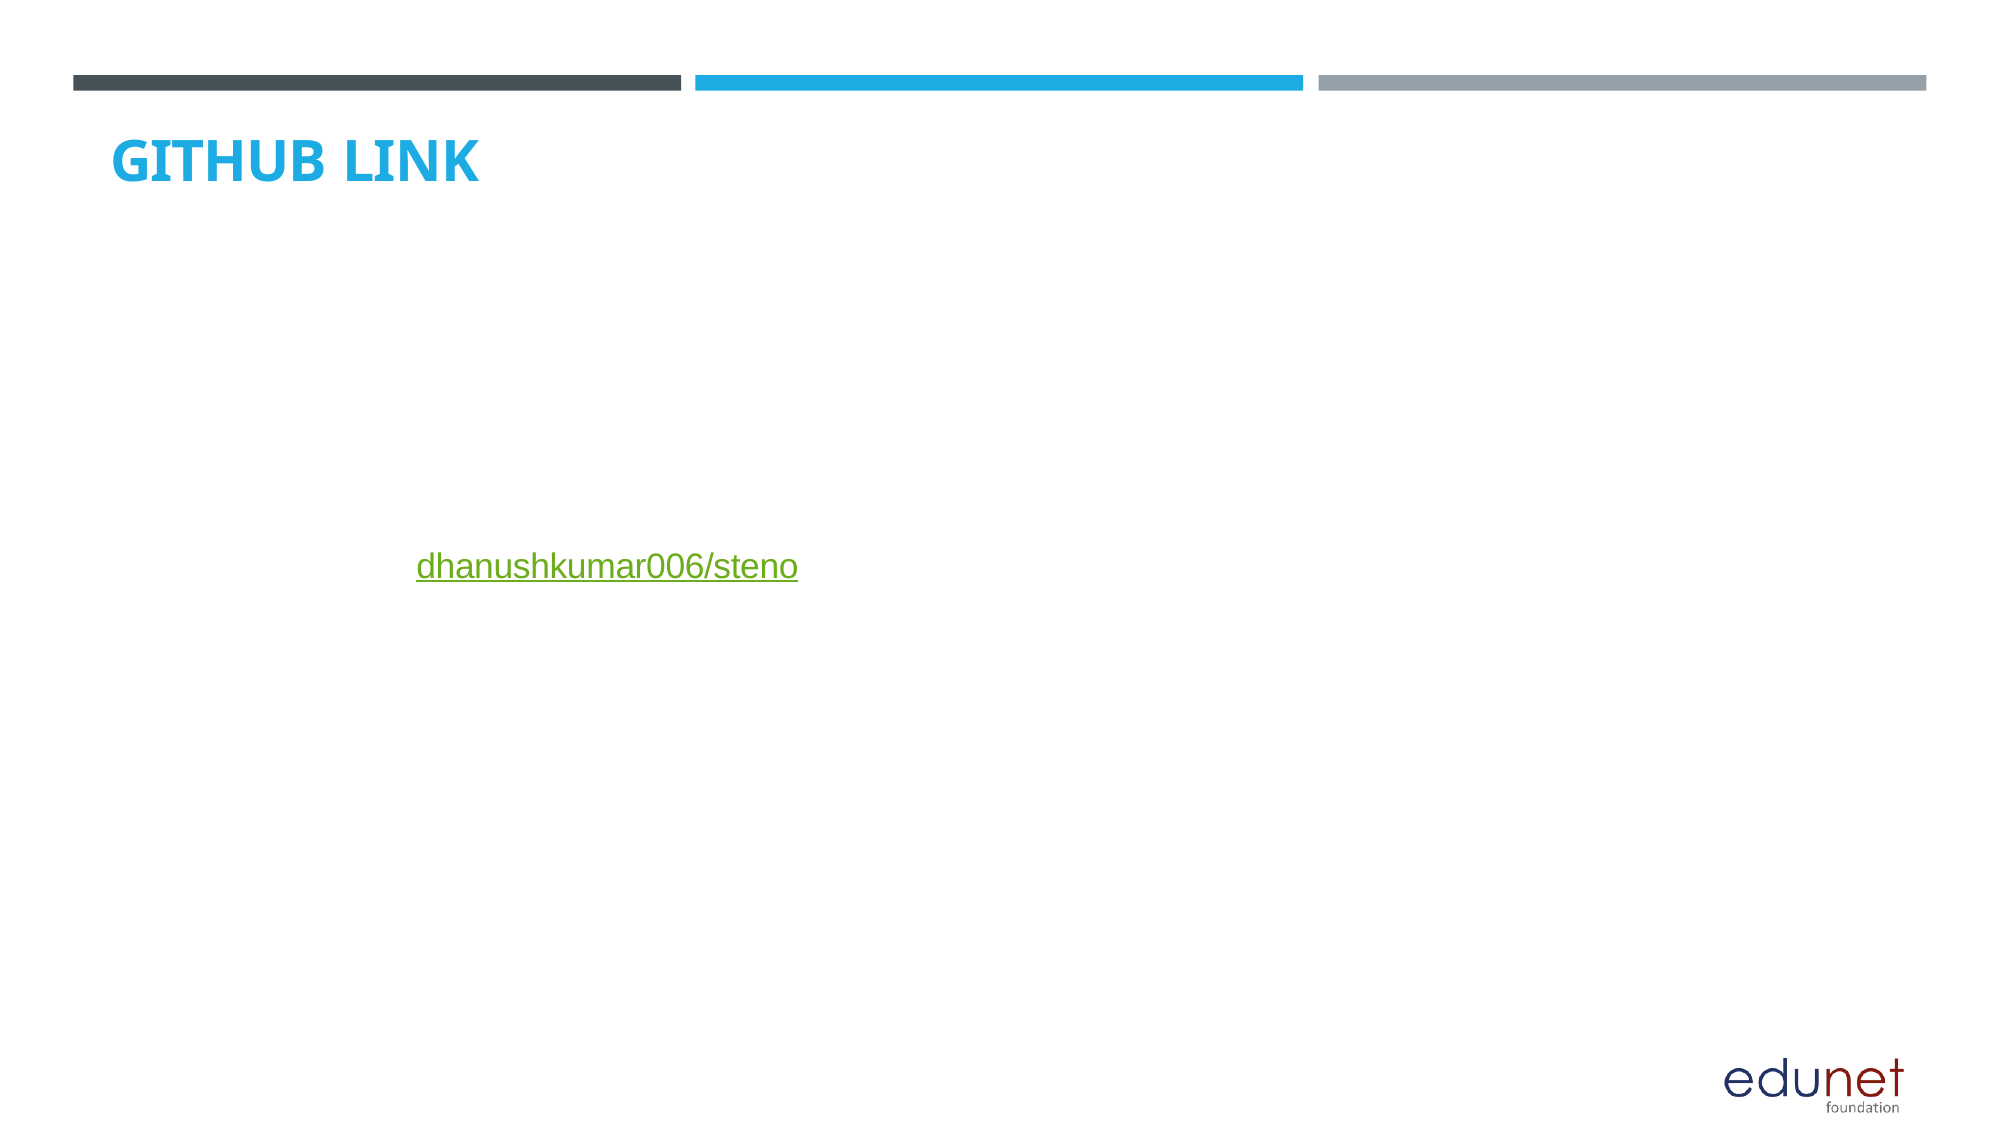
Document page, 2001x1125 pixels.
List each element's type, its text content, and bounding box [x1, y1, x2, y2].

title GITHUB LINK [100, 91, 1900, 312]
picture [1724, 1057, 1904, 1113]
text_box dhanushkumar006/steno [414, 540, 850, 586]
